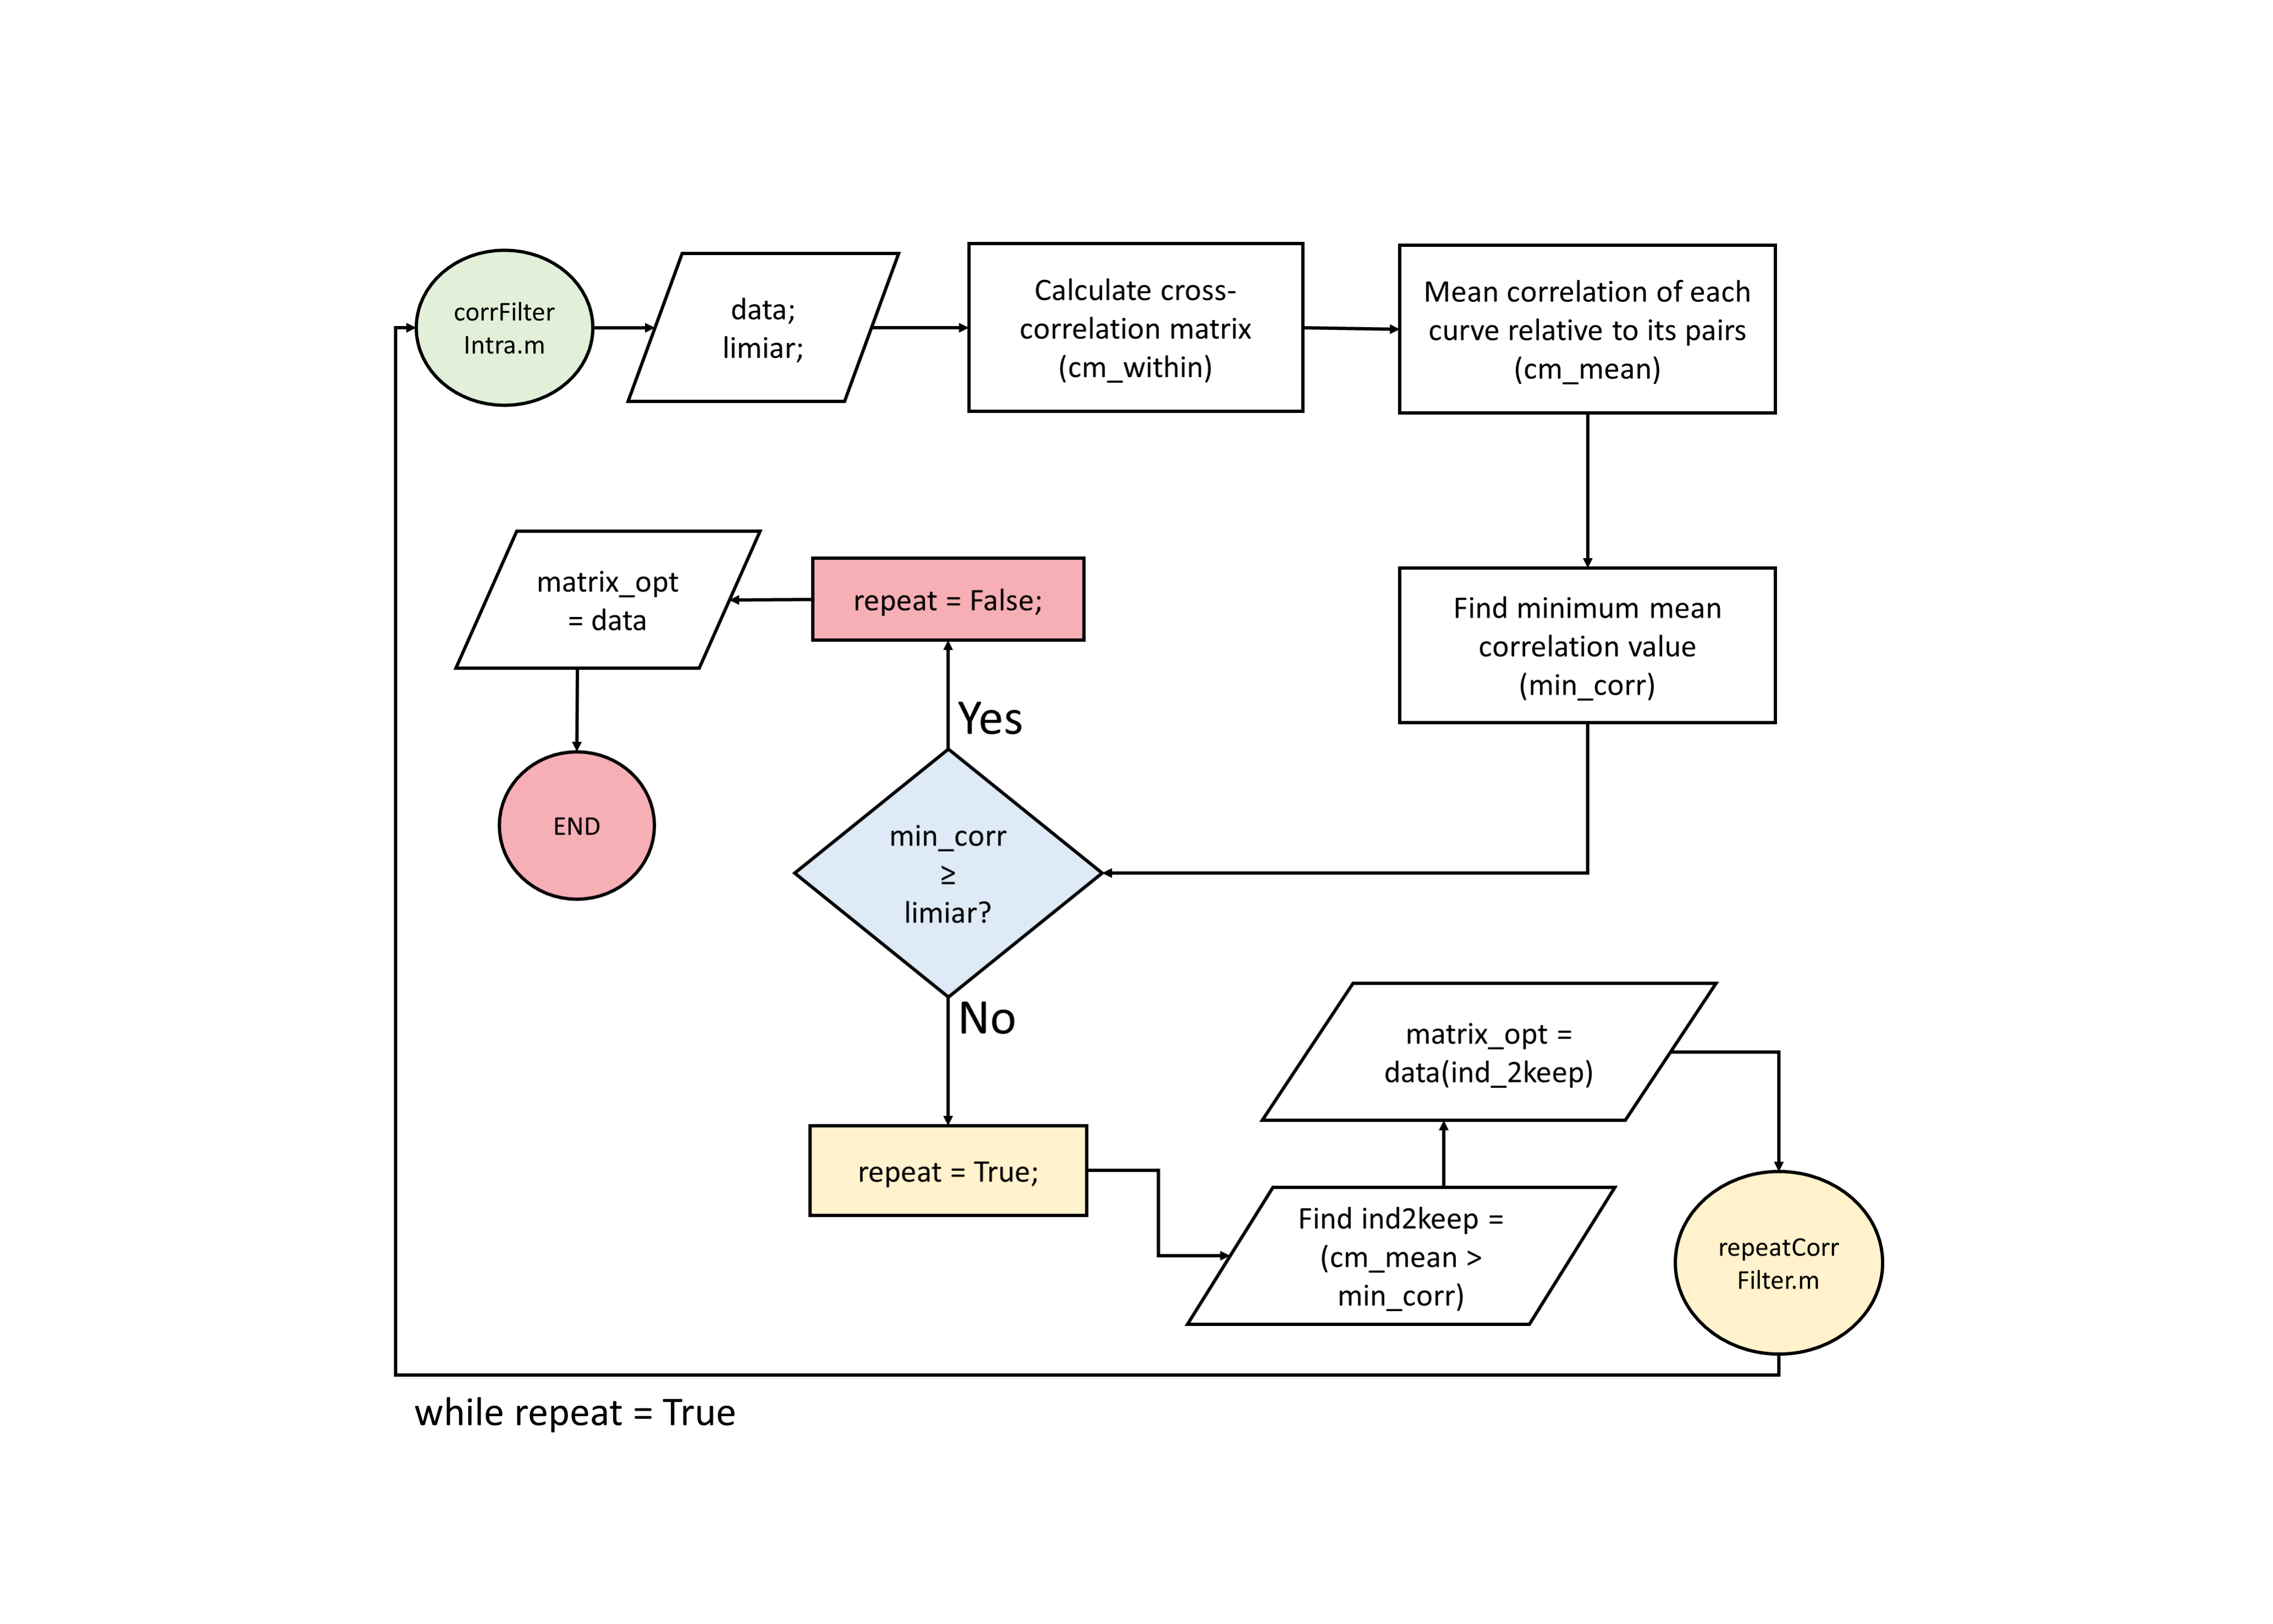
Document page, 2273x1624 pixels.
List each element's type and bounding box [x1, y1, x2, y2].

picture [389, 242, 1884, 1461]
